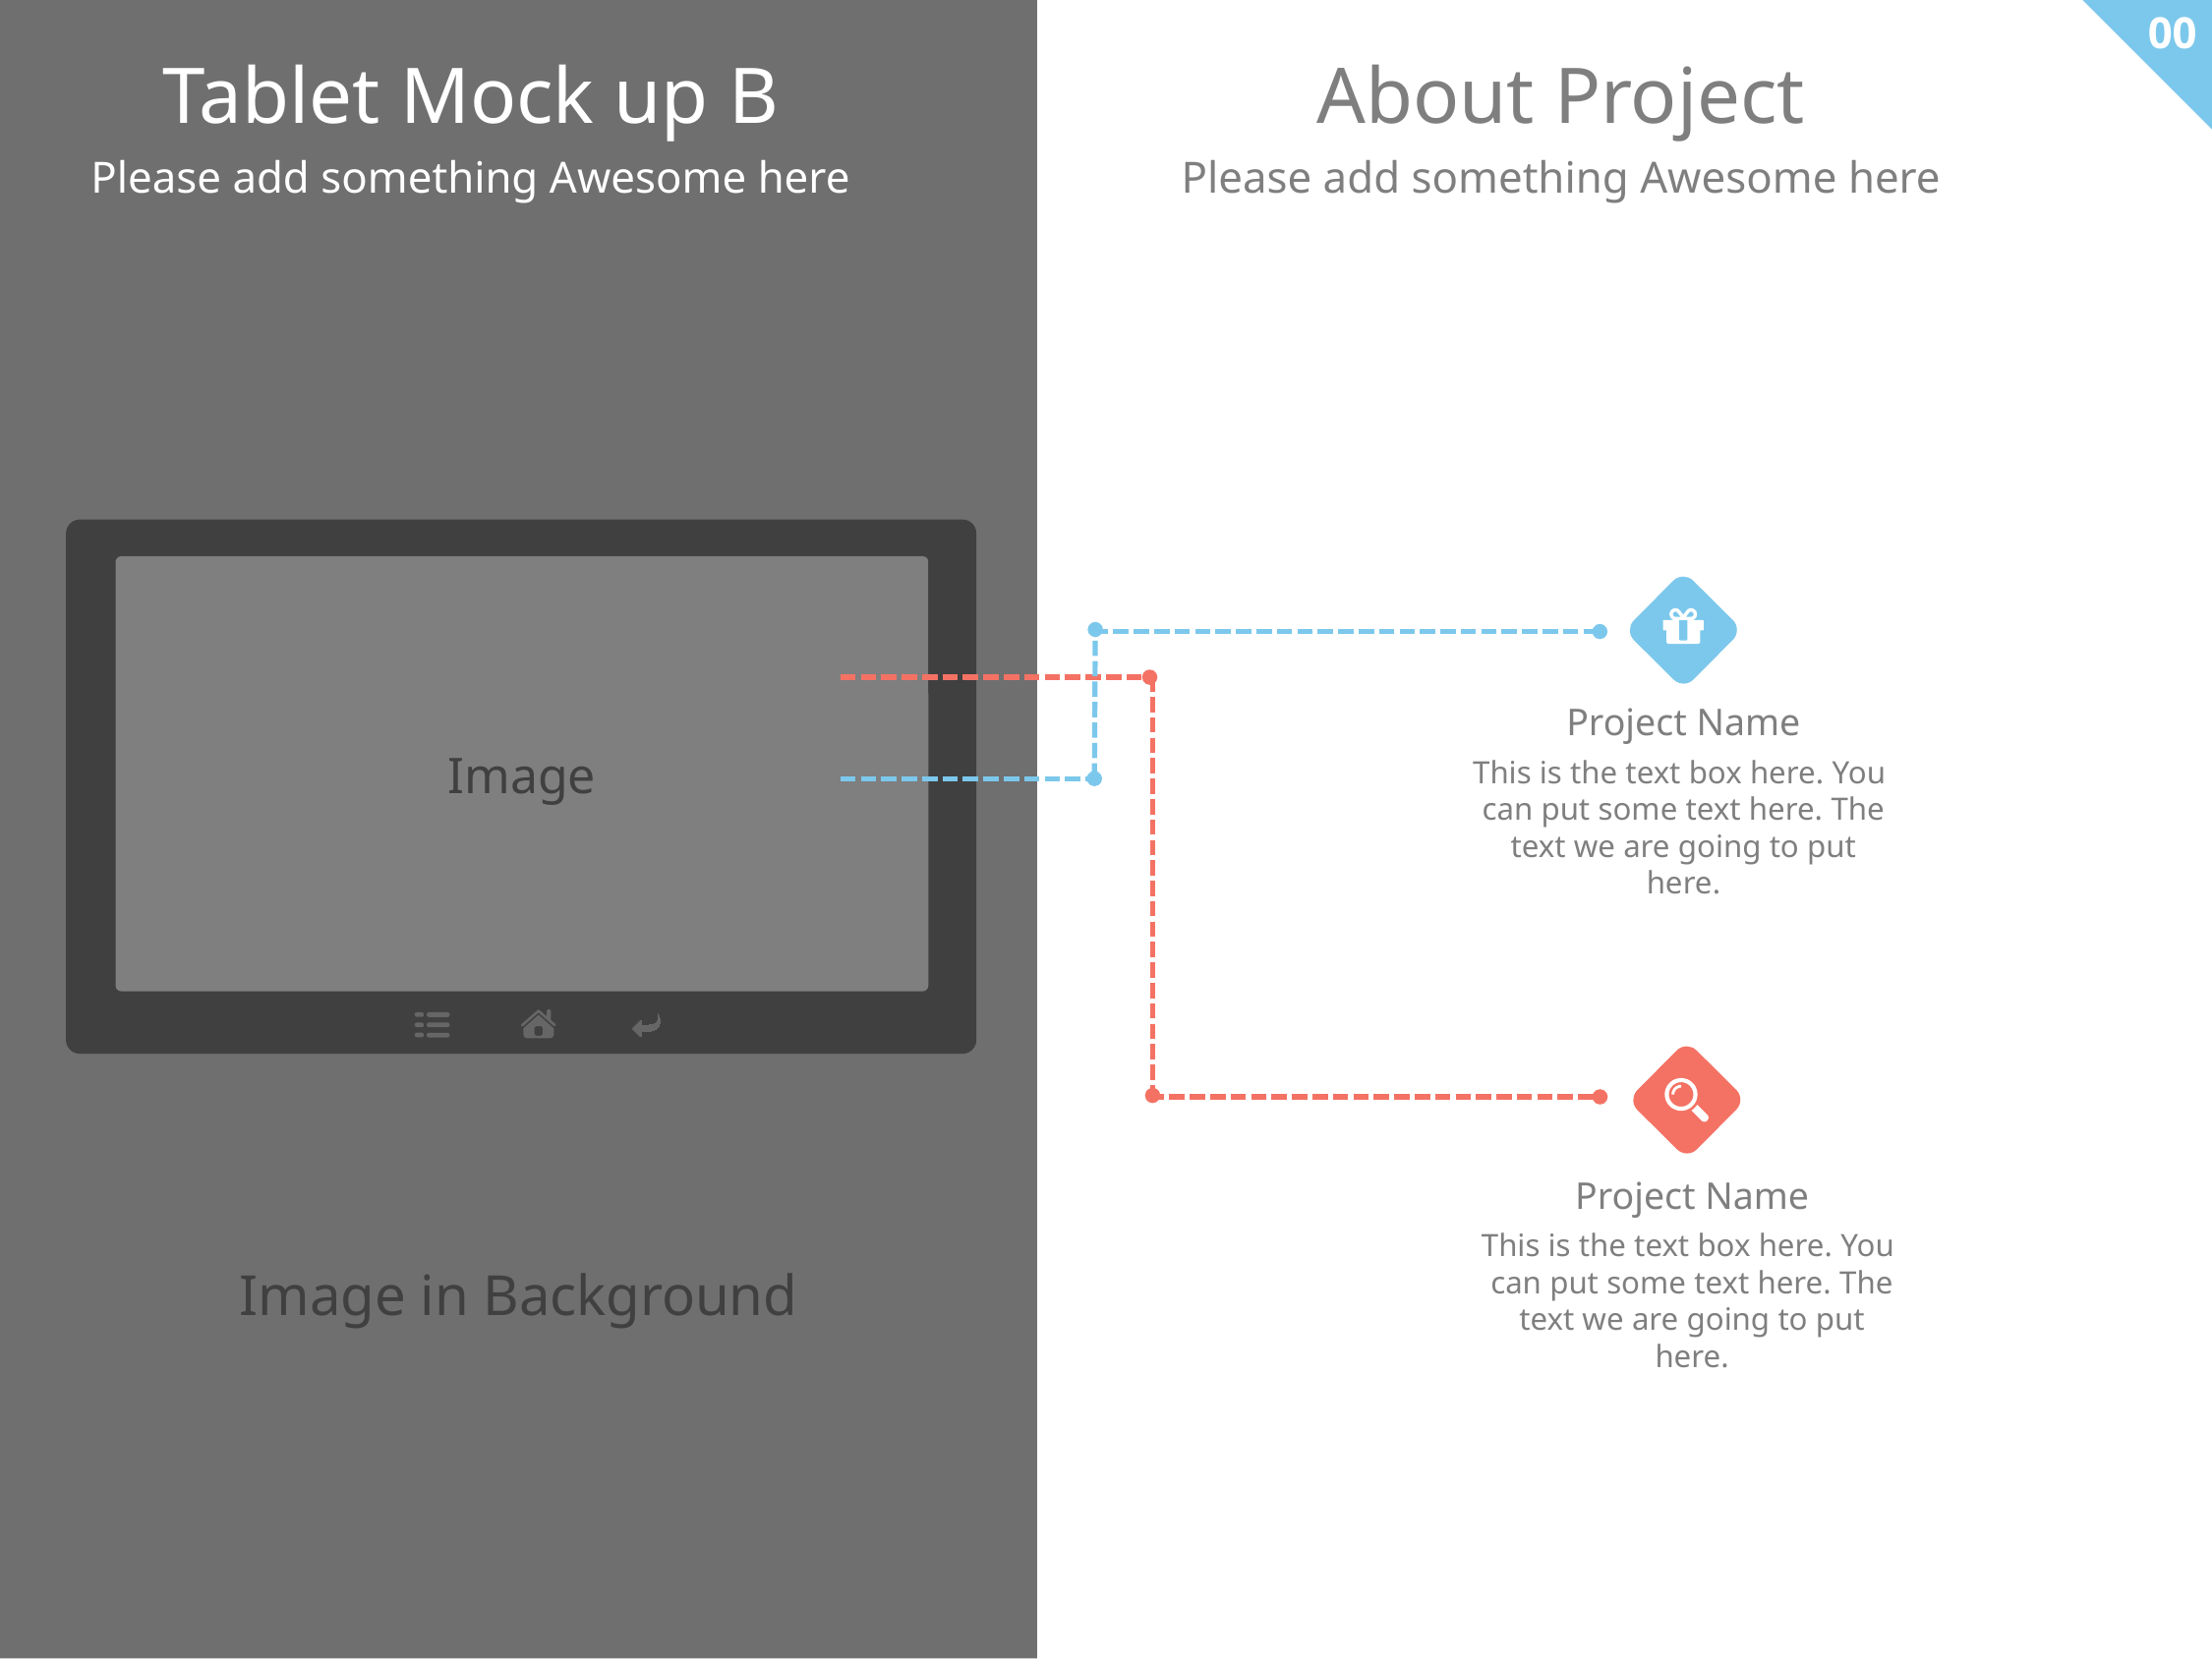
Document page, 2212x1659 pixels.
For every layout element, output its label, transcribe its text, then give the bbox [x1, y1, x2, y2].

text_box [1467, 1165, 1918, 1346]
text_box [2080, 0, 2212, 130]
text_box [1662, 607, 1704, 645]
text_box [1632, 1045, 1742, 1155]
text_box Please add something Awesome here [76, 143, 865, 209]
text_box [1664, 1077, 1709, 1122]
text_box Please add something Awesome here [1166, 143, 1956, 209]
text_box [66, 519, 977, 1055]
text_box Tablet Mock up B [147, 38, 794, 143]
text_box About Project [1302, 38, 1821, 143]
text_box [1458, 691, 1909, 873]
text_box Image in Background [0, 0, 1038, 1659]
text_box [1628, 575, 1738, 685]
